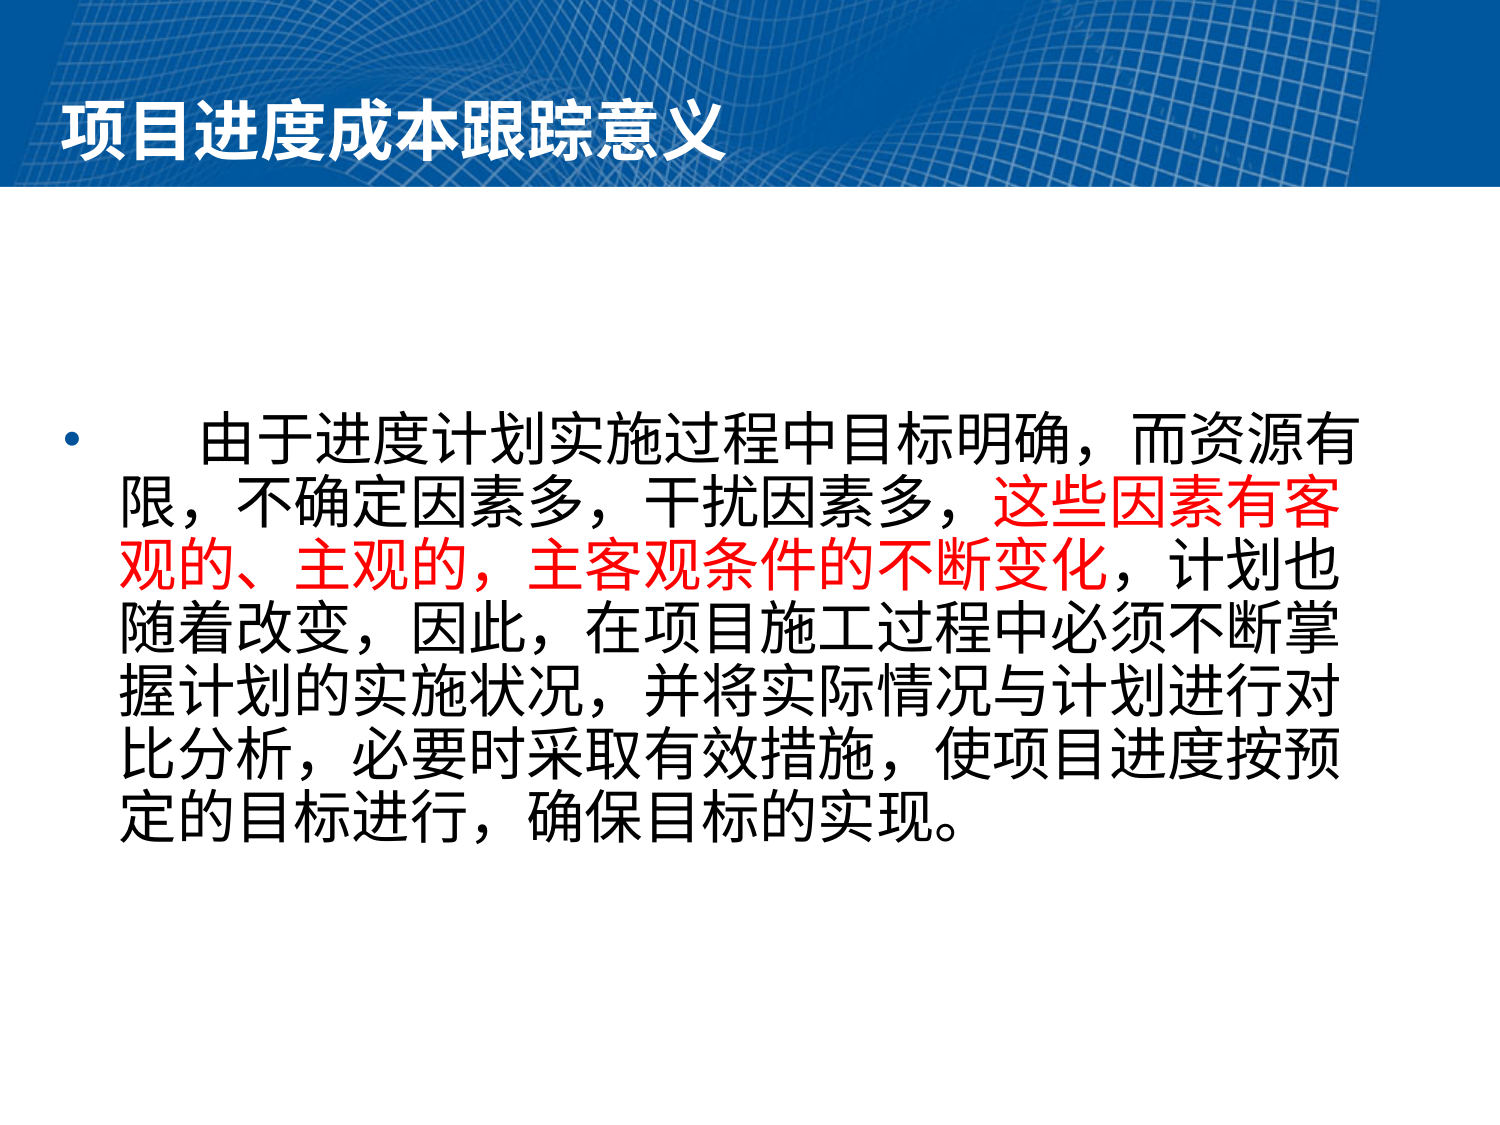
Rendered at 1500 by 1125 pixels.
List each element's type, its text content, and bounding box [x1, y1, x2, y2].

title 项目进度成本跟踪意义 [45, 31, 1409, 177]
picture [0, 0, 1500, 186]
list 由于进度计划实施过程中目标明确，而资源有限，不确定因素多，干扰因素多，这些因素有客观的、主观的，主客观条件的不断变化，计划也随着改变，因此，在项目施工过程中必须不断掌握计划的实施状况，并将实际情况与计划进行对比分析，必要时采取有效措施，使项目进度按预定的目标进行，确保目标的实现。 [46, 223, 1410, 949]
